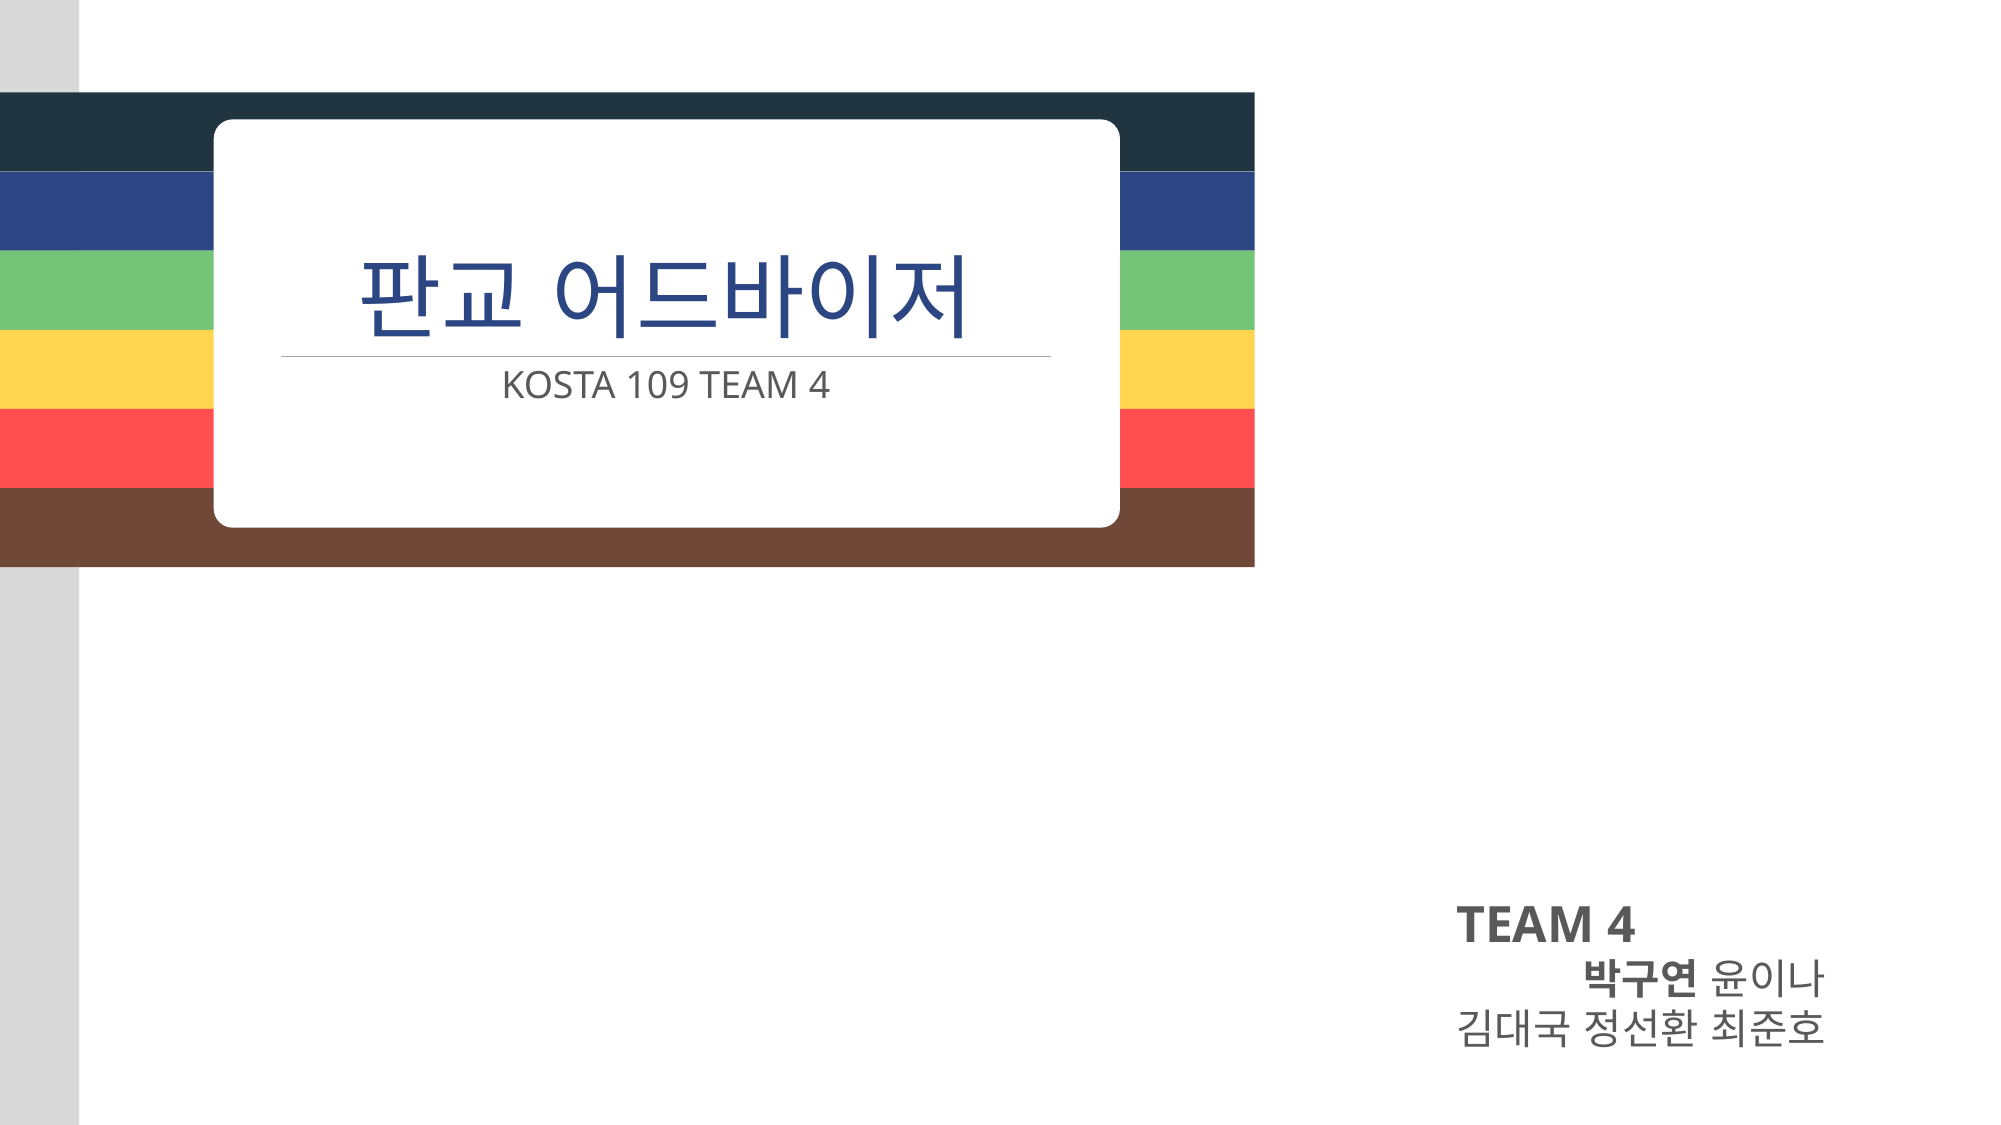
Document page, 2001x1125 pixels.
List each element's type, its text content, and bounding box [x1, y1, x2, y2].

text_box [1122, 329, 1256, 408]
text_box [0, 91, 1256, 171]
text_box [1122, 171, 1256, 250]
text_box [0, 171, 212, 250]
text_box [0, 568, 80, 1125]
text_box [0, 0, 80, 91]
text_box [1122, 408, 1256, 487]
text_box [0, 487, 1256, 568]
text_box [0, 250, 212, 329]
text_box [1122, 250, 1256, 329]
text_box TEAM 4 박구연 윤이나 김대국 정선환 최준호 [1441, 885, 1841, 1061]
text_box [0, 329, 212, 408]
text_box 판교 어드바이저 [342, 232, 990, 356]
text_box KOSTA 109 TEAM 4 [486, 358, 846, 414]
text_box [212, 118, 1122, 529]
text_box [0, 408, 212, 487]
